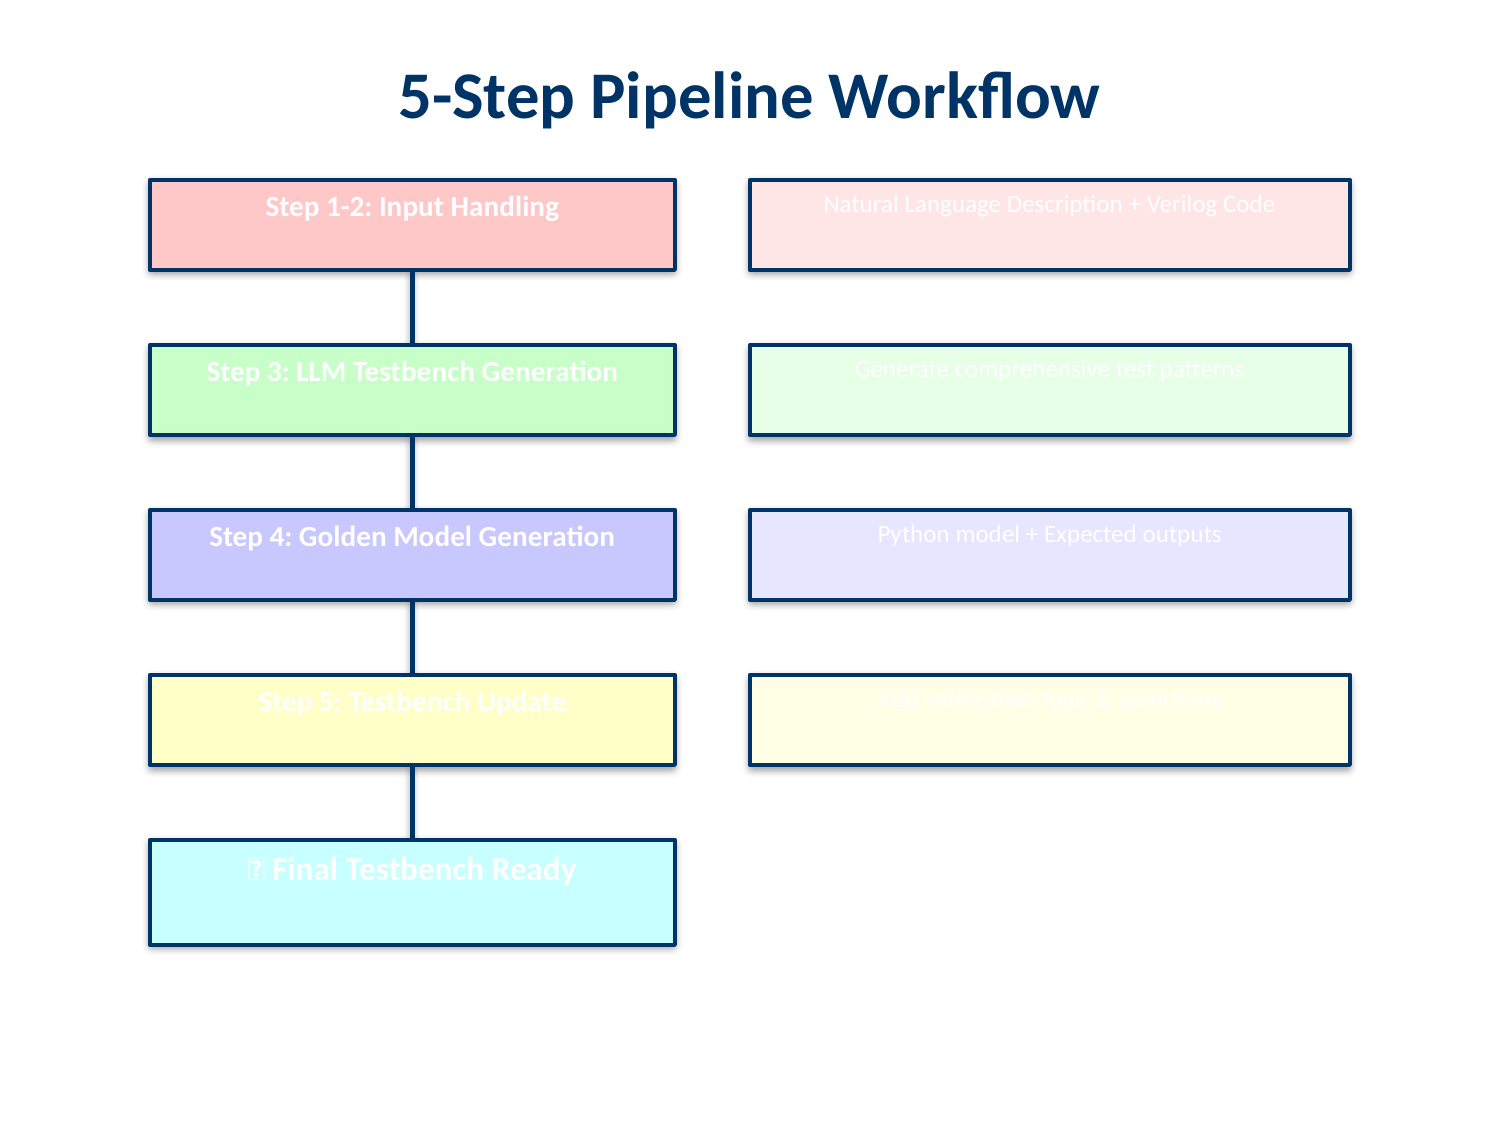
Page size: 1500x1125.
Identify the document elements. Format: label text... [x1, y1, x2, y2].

text_box Natural Language Description + Verilog Code [749, 179, 1351, 271]
text_box Step 3: LLM Testbench Generation [149, 344, 676, 436]
text_box Step 1-2: Input Handling [149, 179, 676, 271]
text_box 5-Step Pipeline Workflow [383, 44, 1117, 140]
text_box Add verification logic & assertions [749, 674, 1351, 766]
text_box Step 4: Golden Model Generation [149, 509, 676, 601]
text_box Python model + Expected outputs [749, 509, 1351, 601]
text_box ✅ Final Testbench Ready [149, 839, 676, 946]
text_box Generate comprehensive test patterns [749, 344, 1351, 436]
text_box Step 5: Testbench Update [149, 674, 676, 766]
